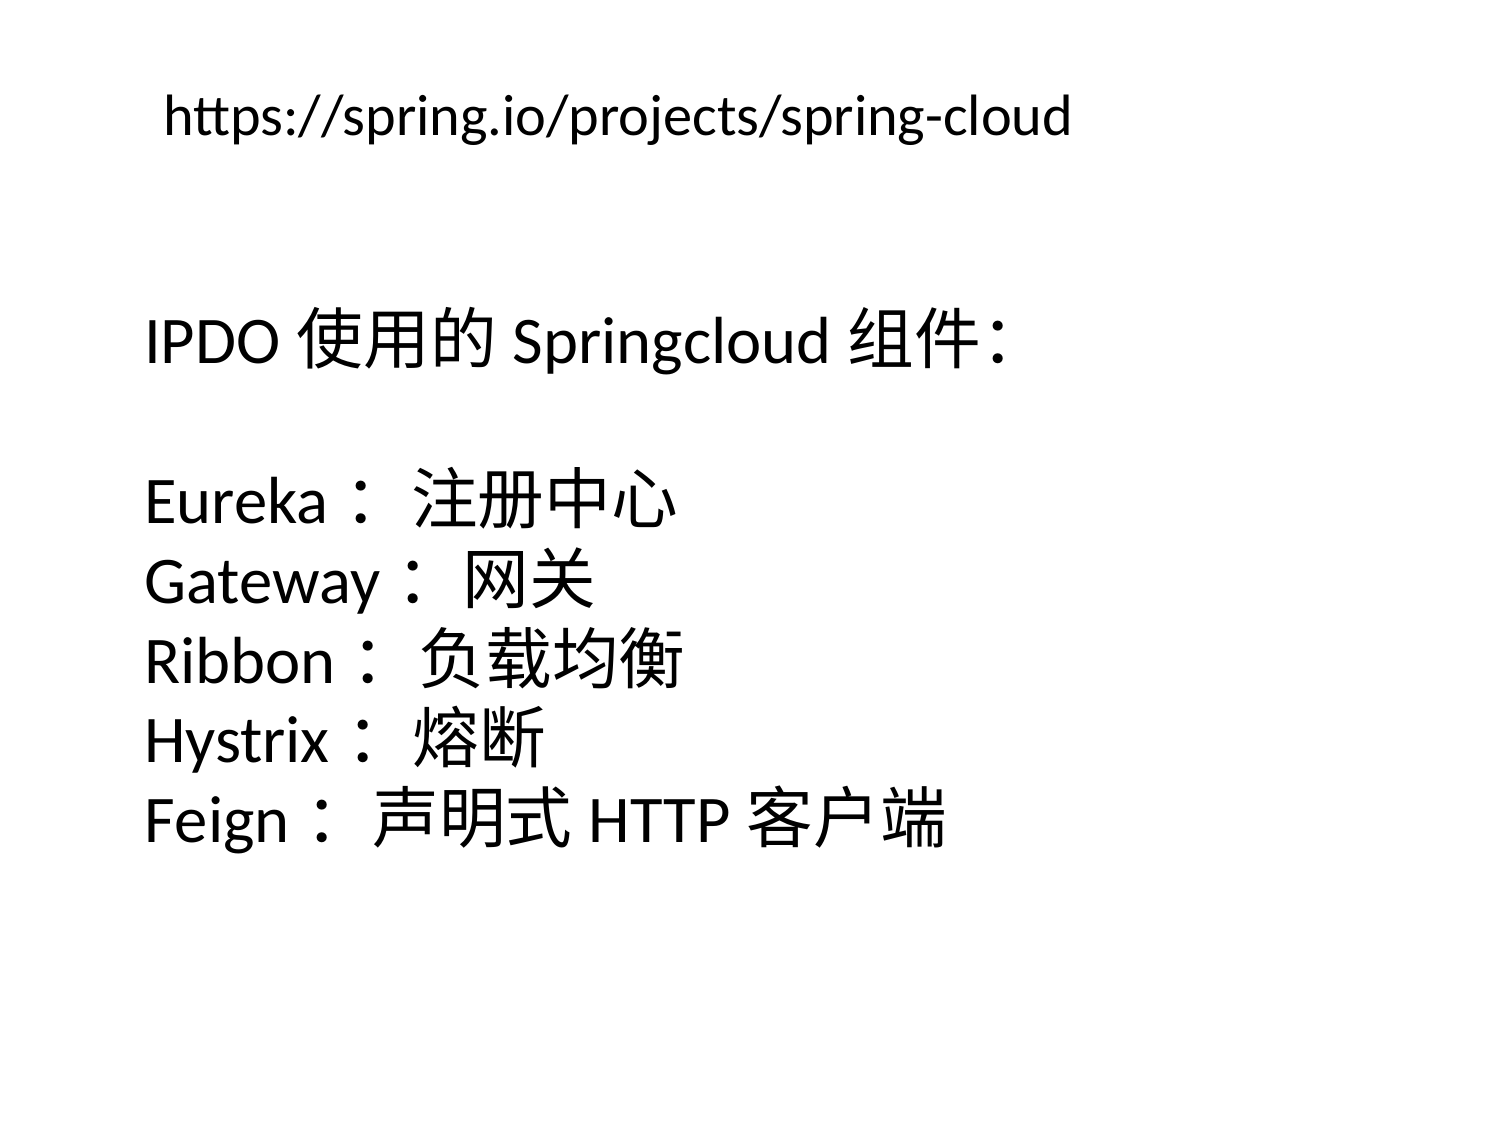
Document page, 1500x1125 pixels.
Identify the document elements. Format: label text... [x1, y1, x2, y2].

text_box IPDO使用的Springcloud组件： Eureka：注册中心 Gateway：网关 Ribbon：负载均衡 Hystrix：熔断 Feign：声明式HTTP客户端 [129, 289, 1063, 864]
text_box https://spring.io/projects/spring-cloud [148, 69, 1285, 155]
